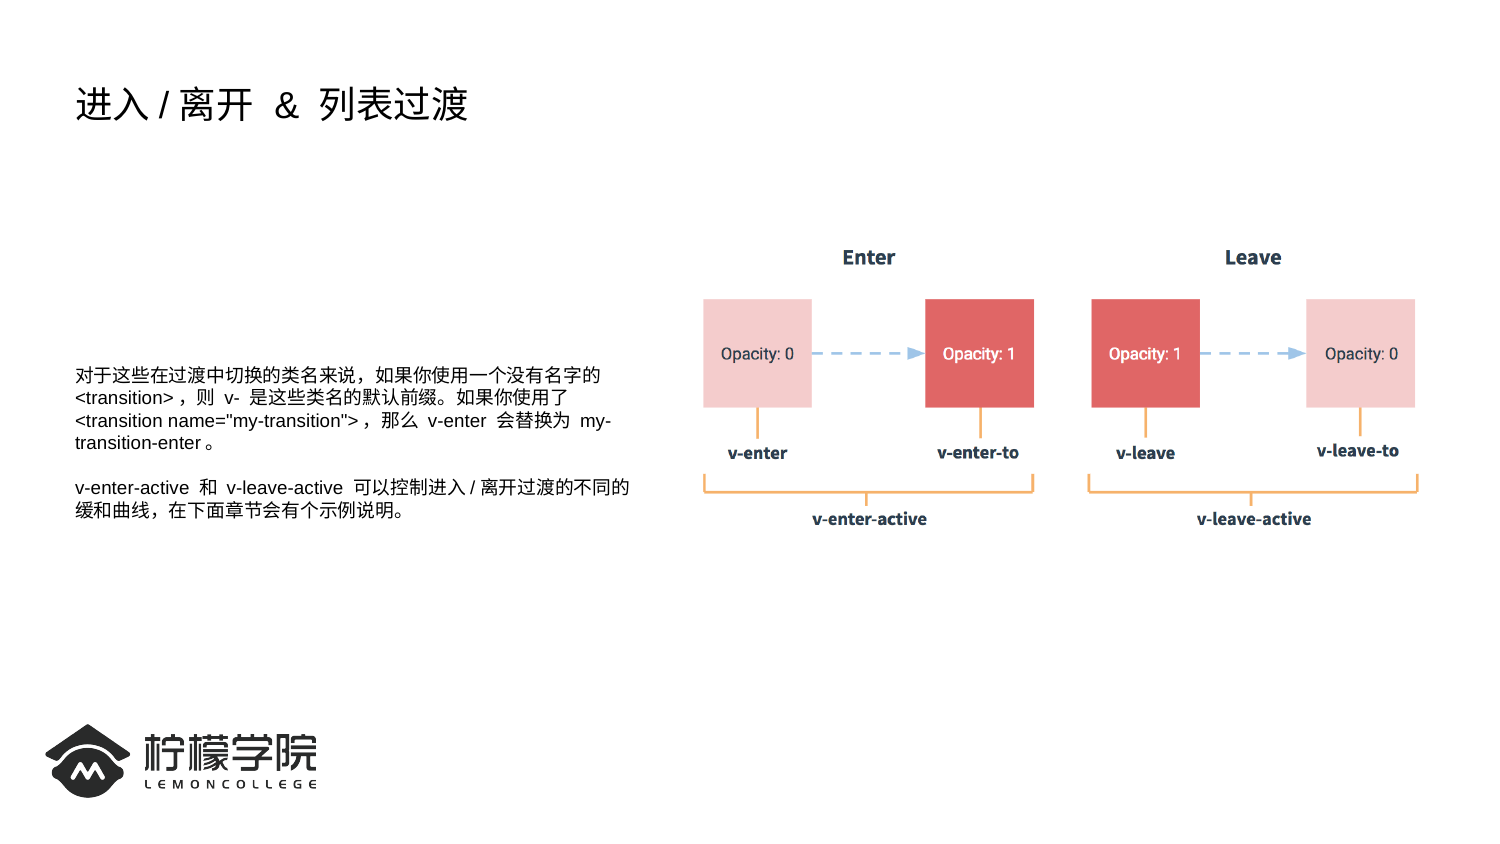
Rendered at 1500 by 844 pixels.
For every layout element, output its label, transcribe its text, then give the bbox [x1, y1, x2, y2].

picture [42, 720, 318, 800]
picture [672, 197, 1449, 586]
subtitle 对于这些在过渡中切换的类名来说，如果你使用一个没有名字的 <transition>，则 v- 是这些类名的默认前缀。如果你使用了 <transition name="my-transition">，那么 v-enter 会替换为 my-transition-enter。 v-enter-active 和 v-leave-active 可以控制进入/离开过渡的不同的缓和曲线，在下面章节会有个示例说明。 [75, 197, 635, 687]
title 进入/离开 & 列表过渡 [75, 33, 1425, 175]
